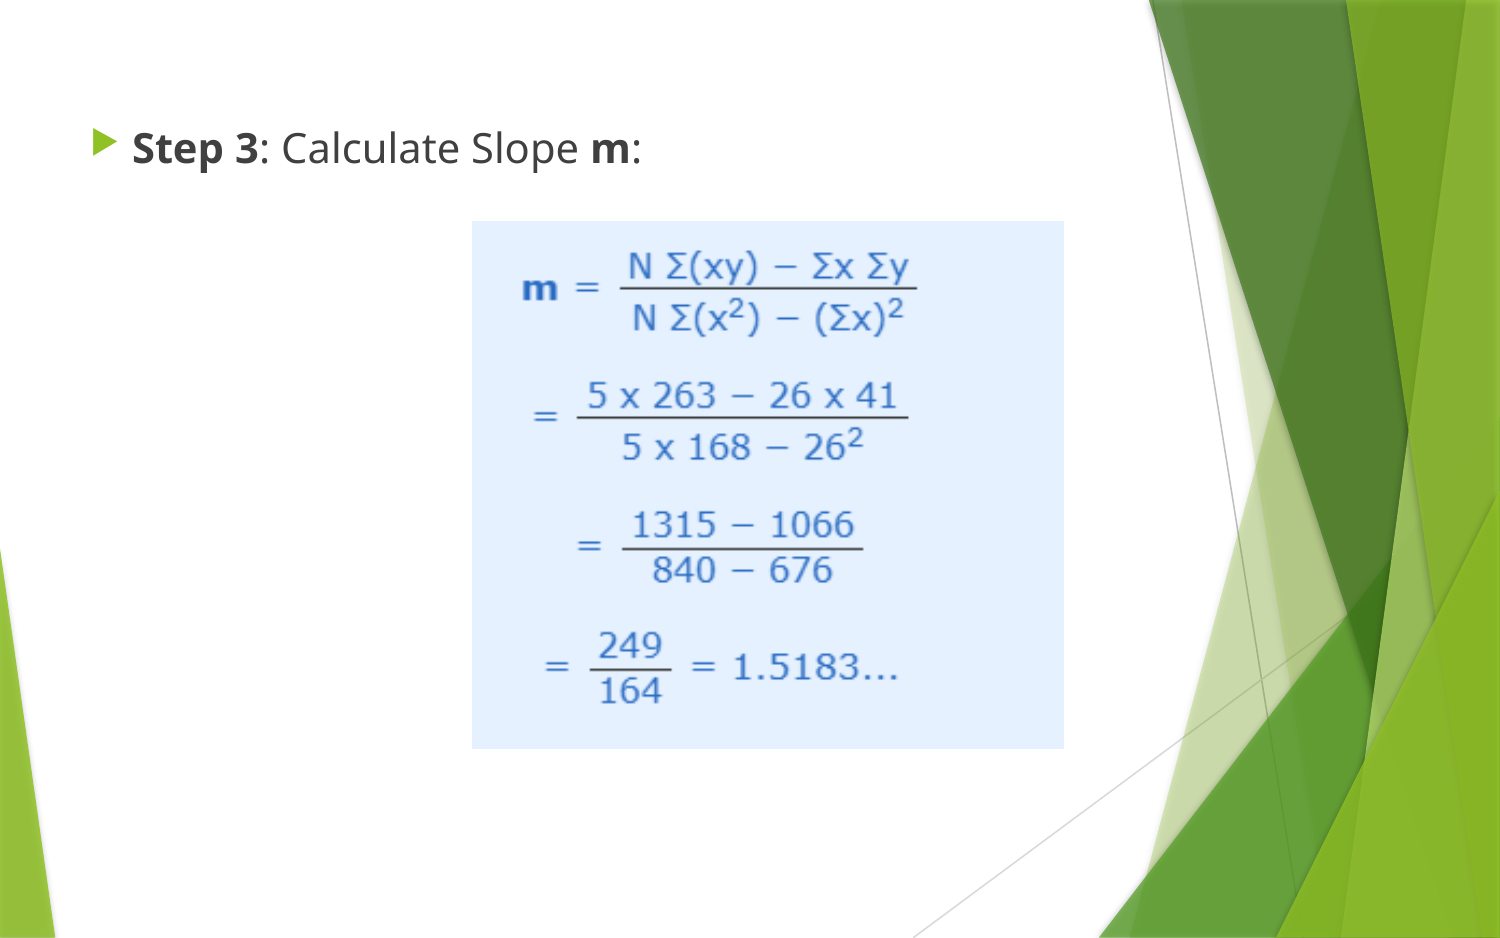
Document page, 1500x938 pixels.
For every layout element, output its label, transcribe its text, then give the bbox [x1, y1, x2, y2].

list Step 3: Calculate Slope m: [75, 114, 1425, 838]
picture [471, 220, 1065, 749]
